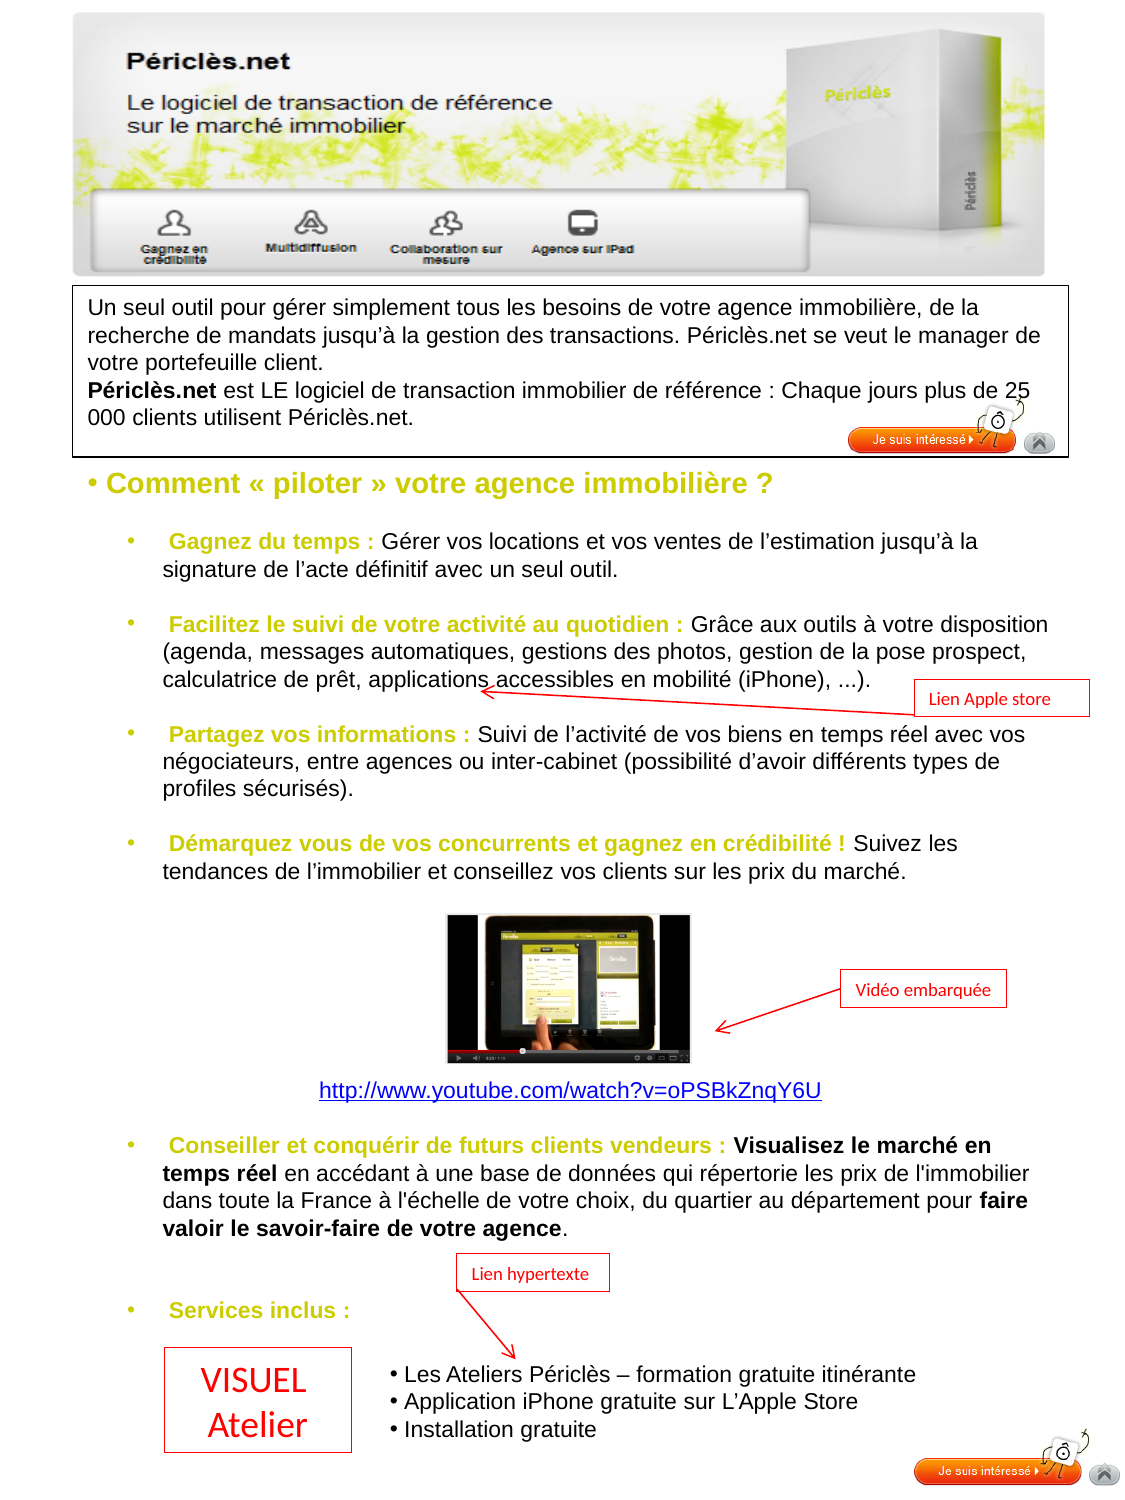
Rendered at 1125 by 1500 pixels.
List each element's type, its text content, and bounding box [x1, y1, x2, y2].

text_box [480, 691, 915, 716]
text_box VISUEL Atelier [164, 1347, 352, 1453]
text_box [714, 969, 1009, 1032]
text_box Comment « piloter » votre agence immobilière ? Gagnez du temps : Gérer vos locations et vos ventes de l’estimation jusqu’à la signature de l’acte définitif avec un seul outil. Facilitez le suivi de votre activité au quotidien : Grâce aux outils à votre disposition (agenda, messages automatiques, gestions des photos, gestion de la pose prospect, calculatrice de prêt, applications accessibles en mobilité (iPhone), ...). Partagez vos informations : Suivi de l’activité de vos biens en temps réel avec vos négociateurs, entre agences ou inter-cabinet (possibilité d’avoir différents types de profiles sécurisés). Démarquez vous de vos concurrents et gagnez en crédibilité ! Suivez les tendances de l’immobilier et conseillez vos clients sur les prix du marché. http://www.youtube.com/watch?v=oPSBkZnqY6U Conseiller et conquérir de futurs clients vendeurs : Visualisez le marché en temps réel en accédant à une base de données qui répertorie les prix de l'immobilier dans toute la France à l'échelle de votre choix, du quartier au département pour faire valoir le savoir-faire de votre agence. Services inclus : [72, 456, 1069, 1485]
picture [843, 396, 1060, 469]
text_box Un seul outil pour gérer simplement tous les besoins de votre agence immobilière, de la recherche de mandats jusqu’à la gestion des transactions. Périclès.net se veut le manager de votre portefeuille client. Périclès.net est LE logiciel de transaction immobilier de référence : Chaque jours plus de 25 000 clients utilisent Périclès.net. [72, 300, 1069, 456]
picture [909, 1427, 1125, 1500]
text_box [456, 1253, 610, 1360]
picture [56, 0, 1069, 294]
text_box Lien Apple store [914, 679, 1090, 717]
text_box Les Ateliers Périclès – formation gratuite itinérante Application iPhone gratuite sur L’Apple Store Installation gratuite [374, 1352, 1078, 1450]
picture [445, 913, 692, 1065]
